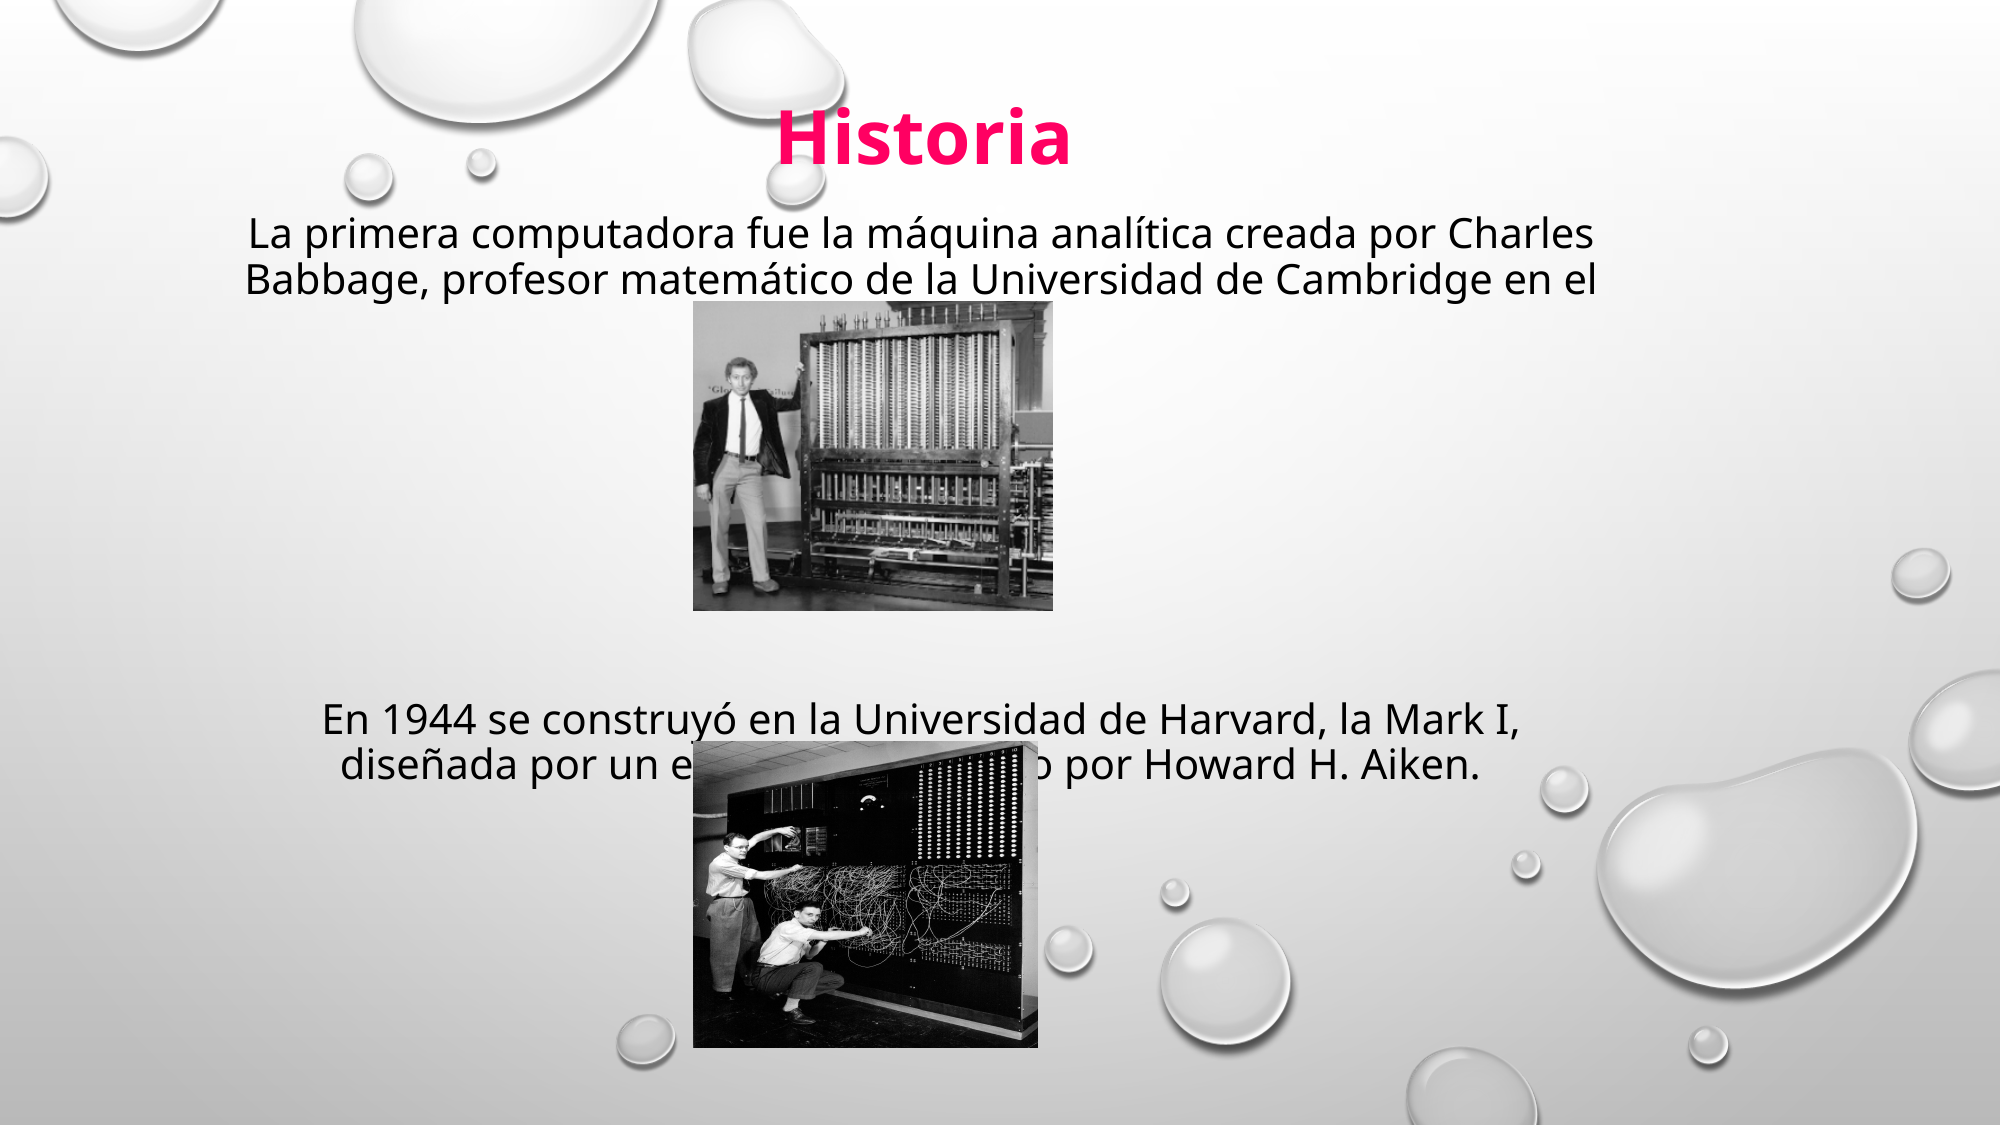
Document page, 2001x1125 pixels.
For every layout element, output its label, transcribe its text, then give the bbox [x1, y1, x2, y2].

picture [0, 0, 2000, 1125]
text_box Historia [359, 82, 1490, 188]
text_box La primera computadora fue la máquina analítica creada por Charles Babbage, profesor matemático de la Universidad de Cambridge en el siglo XIX. En 1944 se construyó en la Universidad de Harvard, la Mark I, diseñada por un equipo encabezado por Howard H. Aiken. [216, 205, 1627, 843]
